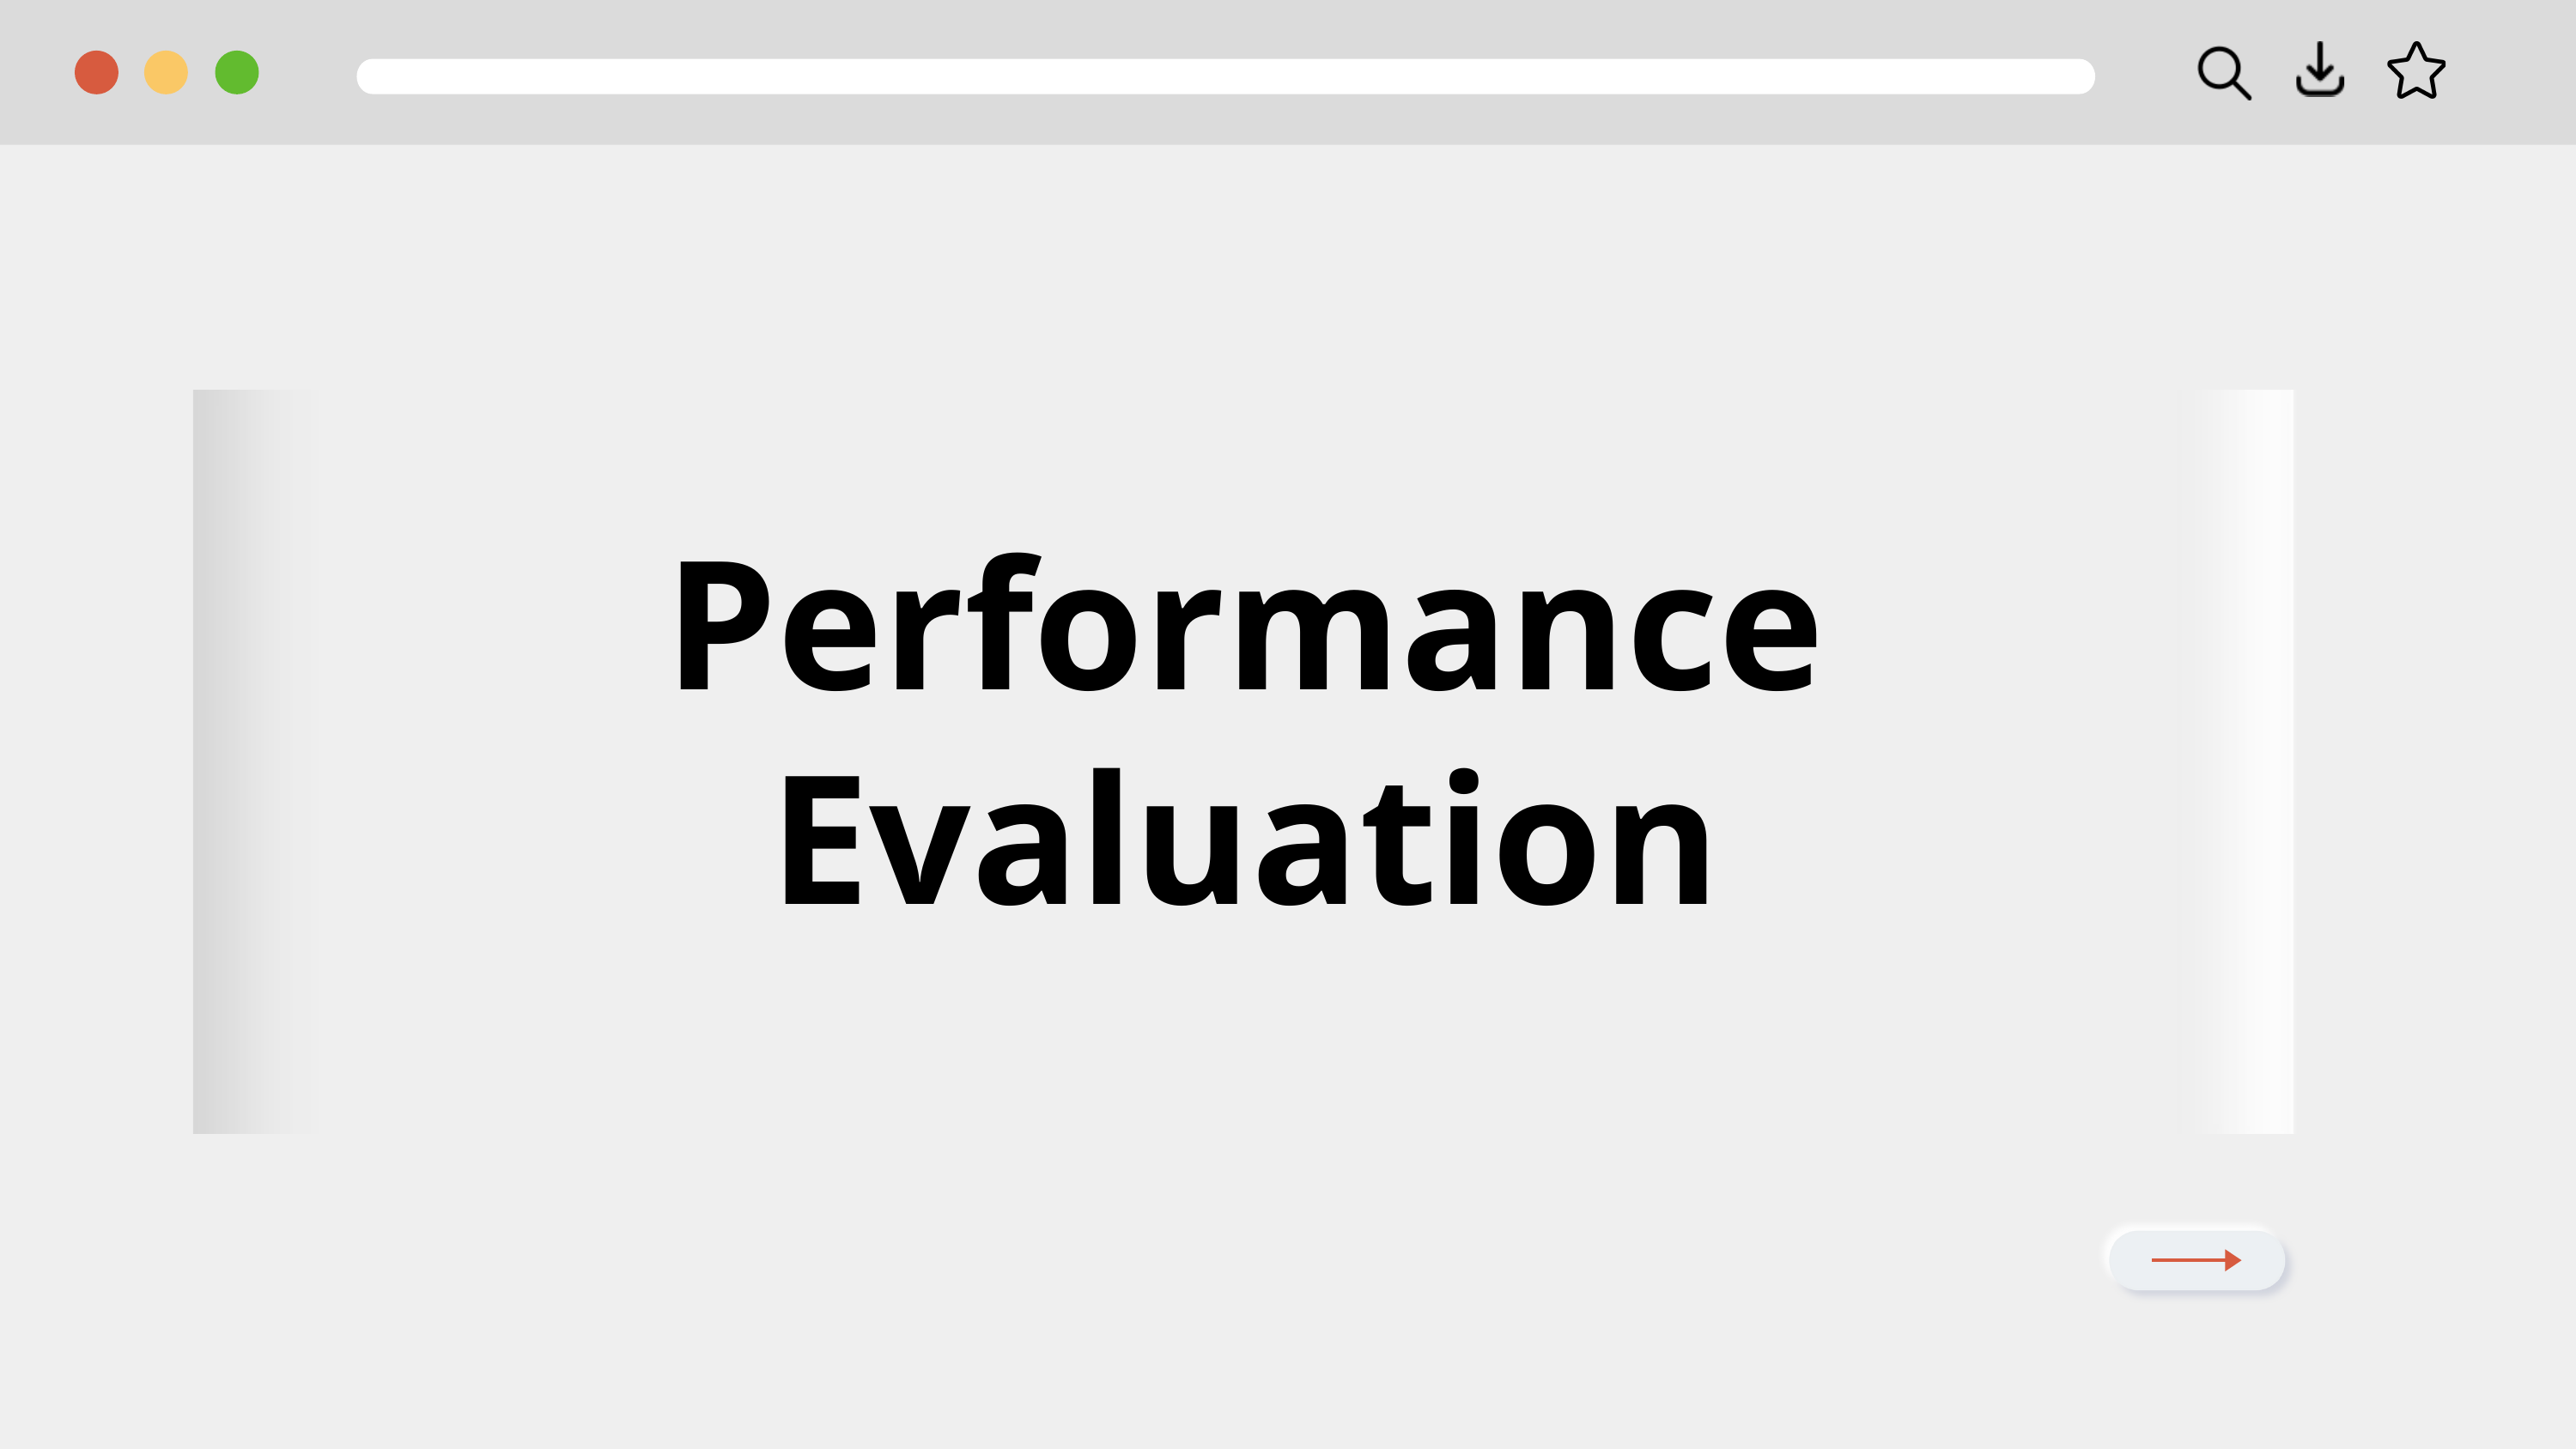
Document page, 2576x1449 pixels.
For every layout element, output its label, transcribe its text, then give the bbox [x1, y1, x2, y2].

text_box [192, 390, 2297, 1134]
text_box [2296, 41, 2345, 98]
text_box [2196, 45, 2252, 100]
text_box [2387, 41, 2446, 99]
text_box [0, 0, 2576, 145]
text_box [143, 50, 189, 95]
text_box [74, 50, 119, 95]
text_box Performance Evaluation [286, 511, 2203, 941]
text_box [356, 58, 2096, 94]
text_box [2095, 1216, 2299, 1304]
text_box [215, 50, 259, 95]
